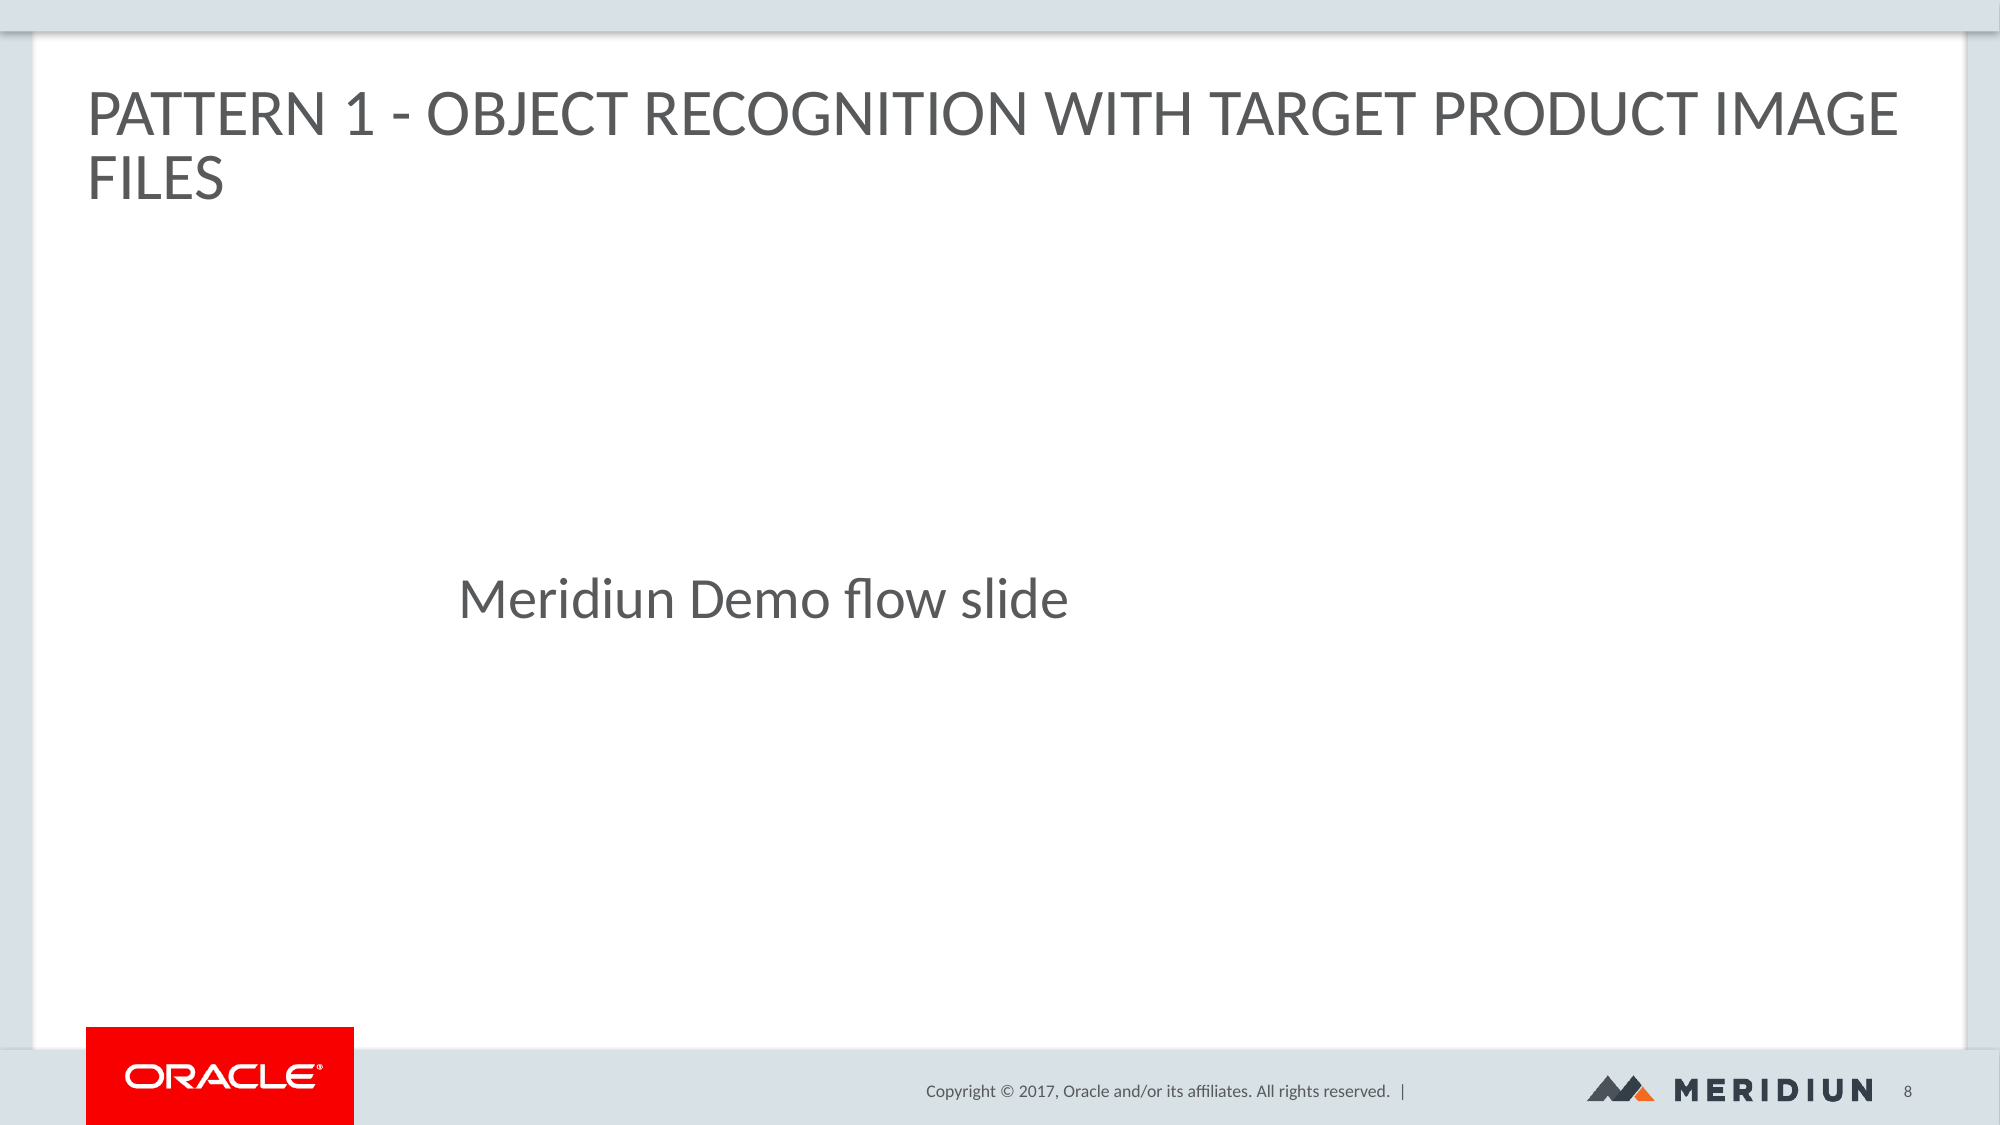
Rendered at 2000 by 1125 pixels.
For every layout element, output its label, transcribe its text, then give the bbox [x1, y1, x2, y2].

title PATTERN 1 - OBJECT RECOGNITION WITH TARGET PRODUCT IMAGE FILES [87, 66, 1913, 213]
slide_number 8 [1873, 1075, 1913, 1106]
picture [86, 1027, 354, 1125]
picture [1586, 1075, 1872, 1102]
list Meridiun Demo flow slide [458, 568, 1913, 670]
